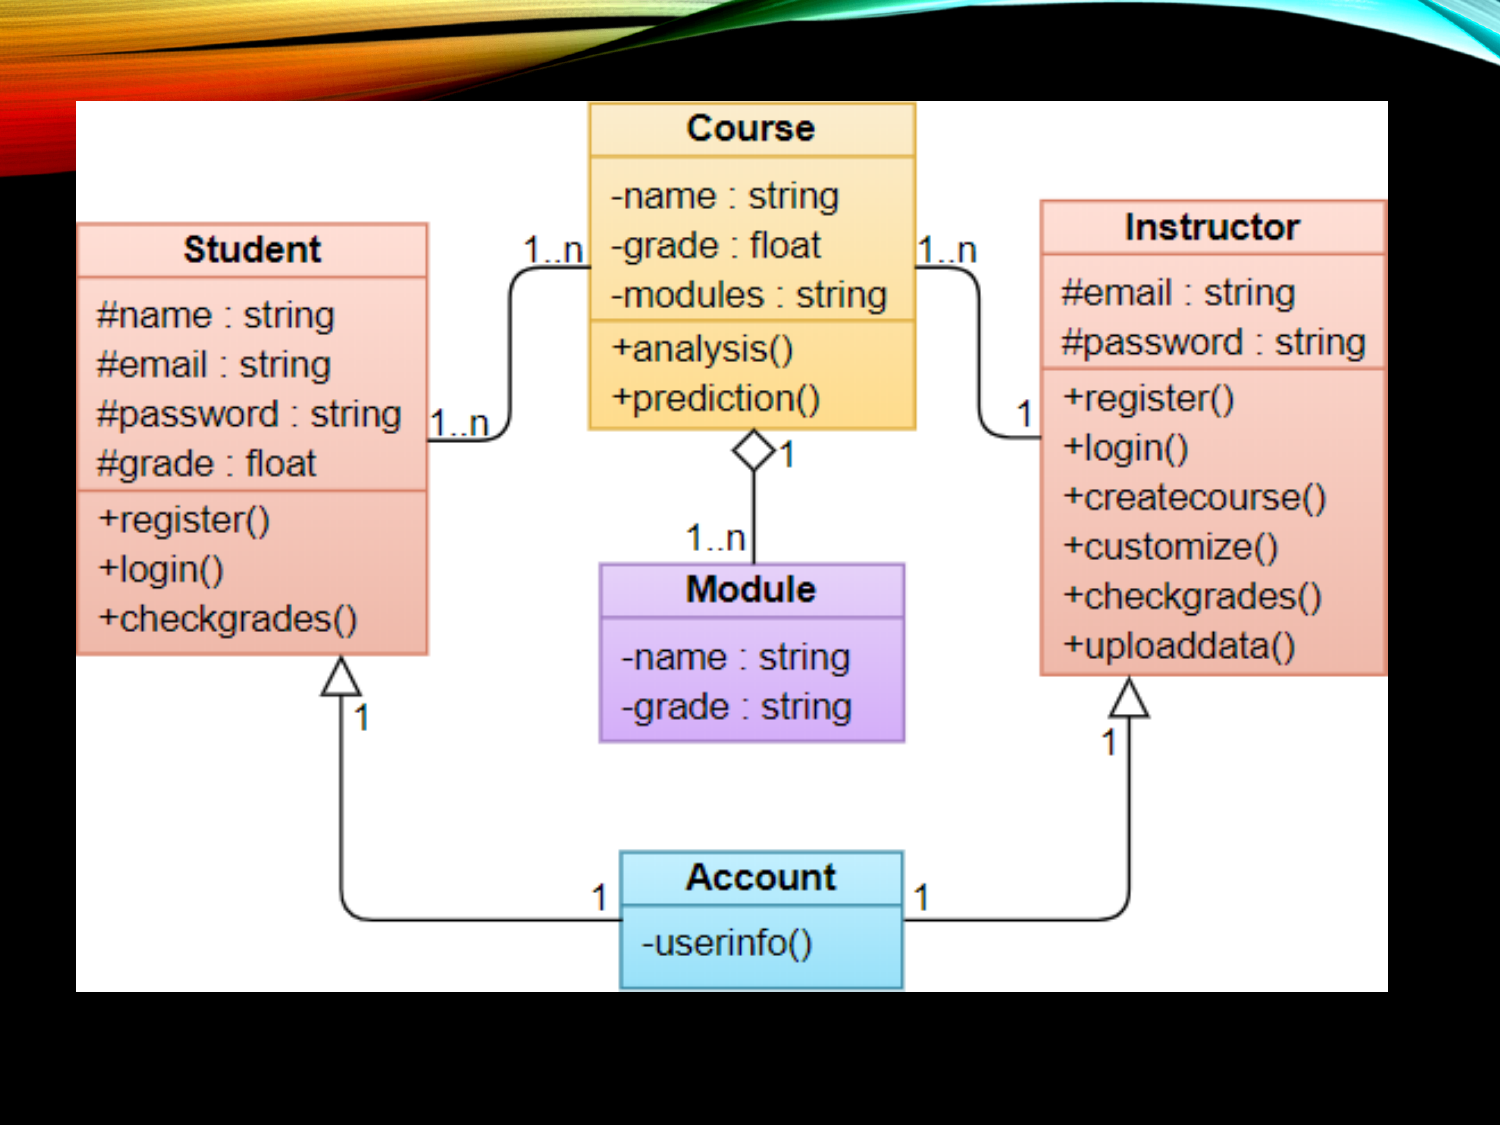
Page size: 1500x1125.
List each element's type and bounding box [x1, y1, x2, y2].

picture [0, 0, 1500, 992]
